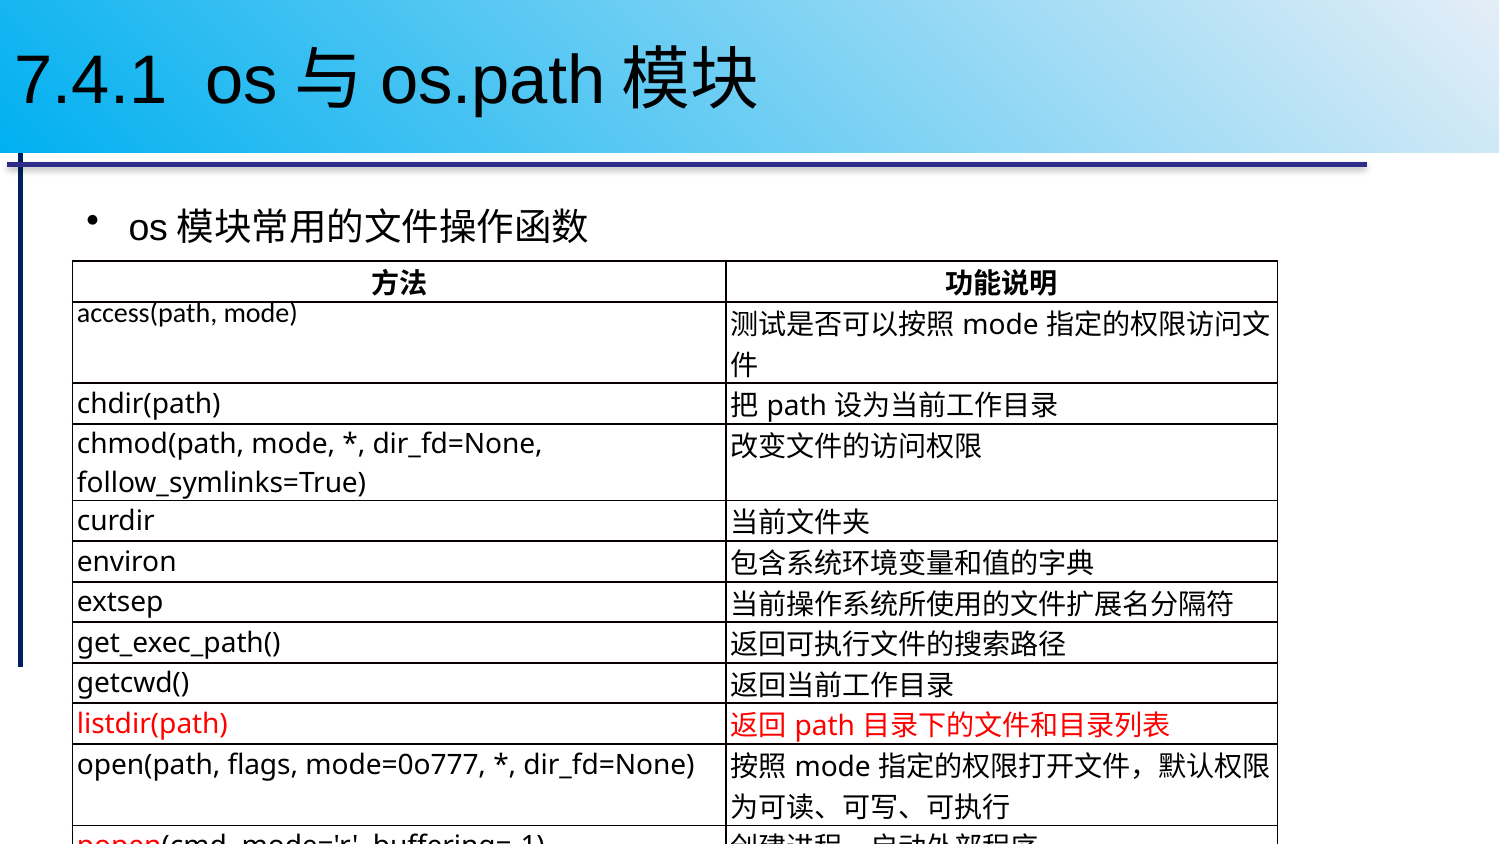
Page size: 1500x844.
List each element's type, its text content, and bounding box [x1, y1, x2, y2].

table_header 功能说明 [727, 262, 1277, 301]
table_cell 把path设为当前工作目录 [727, 384, 1277, 423]
title 7.4.1 os与os.path模块 [0, 0, 1500, 153]
table_cell 当前操作系统所使用的文件扩展名分隔符 [727, 583, 1277, 621]
table_cell access(path, mode) [73, 303, 725, 382]
table_cell 创建进程，启动外部程序 [727, 826, 1277, 844]
table_cell extsep [73, 583, 725, 621]
table_cell 改变文件的访问权限 [727, 425, 1277, 500]
table_cell listdir(path) [73, 704, 725, 743]
table_cell getcwd() [73, 664, 725, 702]
table_header 方法 [73, 262, 725, 301]
table_cell 按照mode指定的权限打开文件，默认权限为可读、可写、可执行 [727, 745, 1277, 825]
table_cell 返回当前工作目录 [727, 664, 1277, 702]
table_cell chmod(path, mode, *, dir_fd=None, follow_symlinks=True) [73, 425, 725, 500]
table_cell environ [73, 542, 725, 581]
list os模块常用的文件操作函数 [74, 196, 1426, 755]
table_cell open(path, flags, mode=0o777, *, dir_fd=None) [73, 745, 725, 825]
table_cell 当前文件夹 [727, 501, 1277, 540]
table_cell chdir(path) [73, 384, 725, 423]
table_cell get_exec_path() [73, 623, 725, 662]
table_cell 返回可执行文件的搜索路径 [727, 623, 1277, 662]
table_cell 返回path目录下的文件和目录列表 [727, 704, 1277, 743]
table_cell 包含系统环境变量和值的字典 [727, 542, 1277, 581]
table_cell 测试是否可以按照mode指定的权限访问文件 [727, 303, 1277, 382]
table_cell curdir [73, 501, 725, 540]
table_cell popen(cmd, mode='r', buffering=-1) [73, 826, 725, 844]
